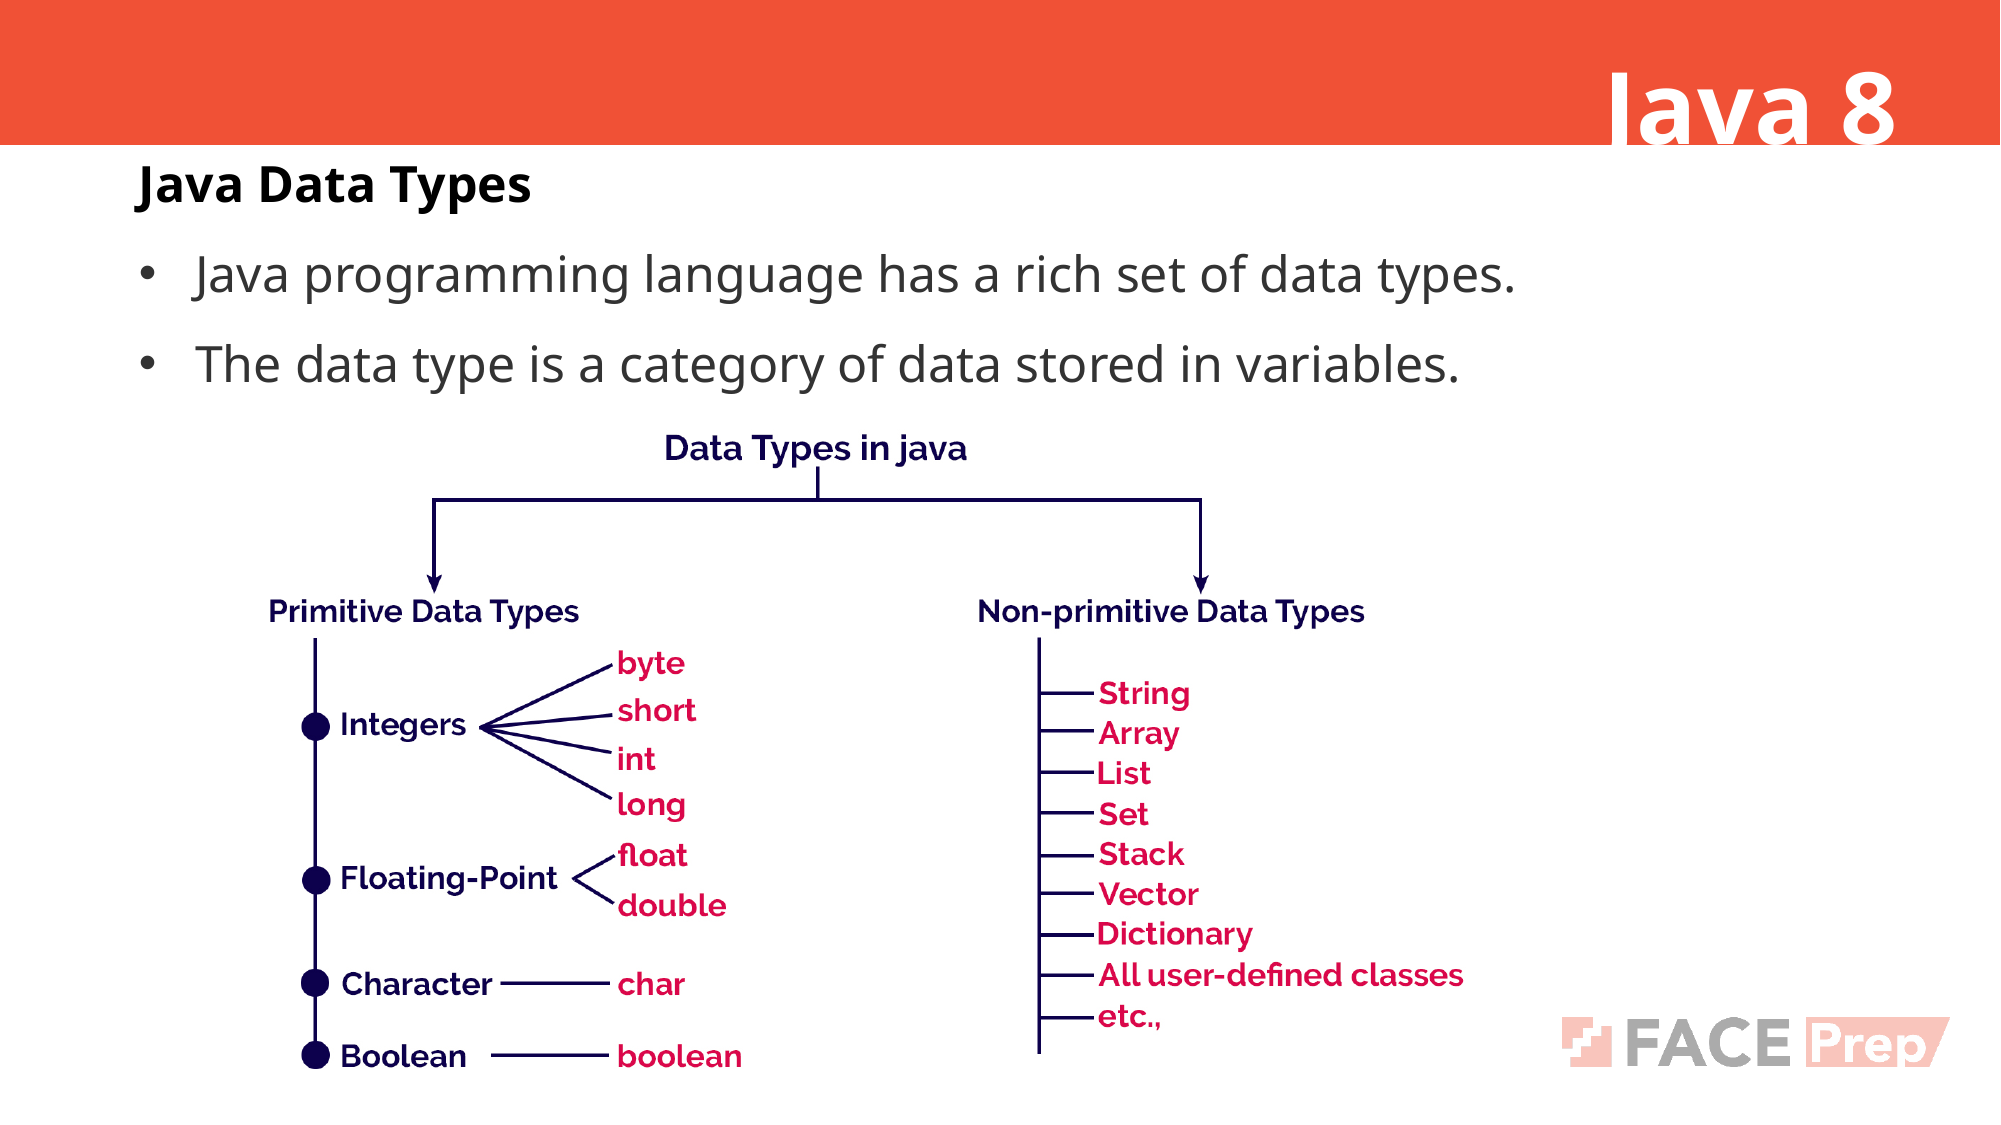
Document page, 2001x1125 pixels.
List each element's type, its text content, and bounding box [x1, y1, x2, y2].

picture [1562, 1017, 1950, 1067]
text_box [0, 0, 2000, 145]
text_box Java Data Types Java programming language has a rich set of data types. The data type is a category of data stored in variables. [123, 145, 1914, 400]
text_box Java 8 [638, 37, 1914, 173]
picture [241, 419, 1476, 1104]
